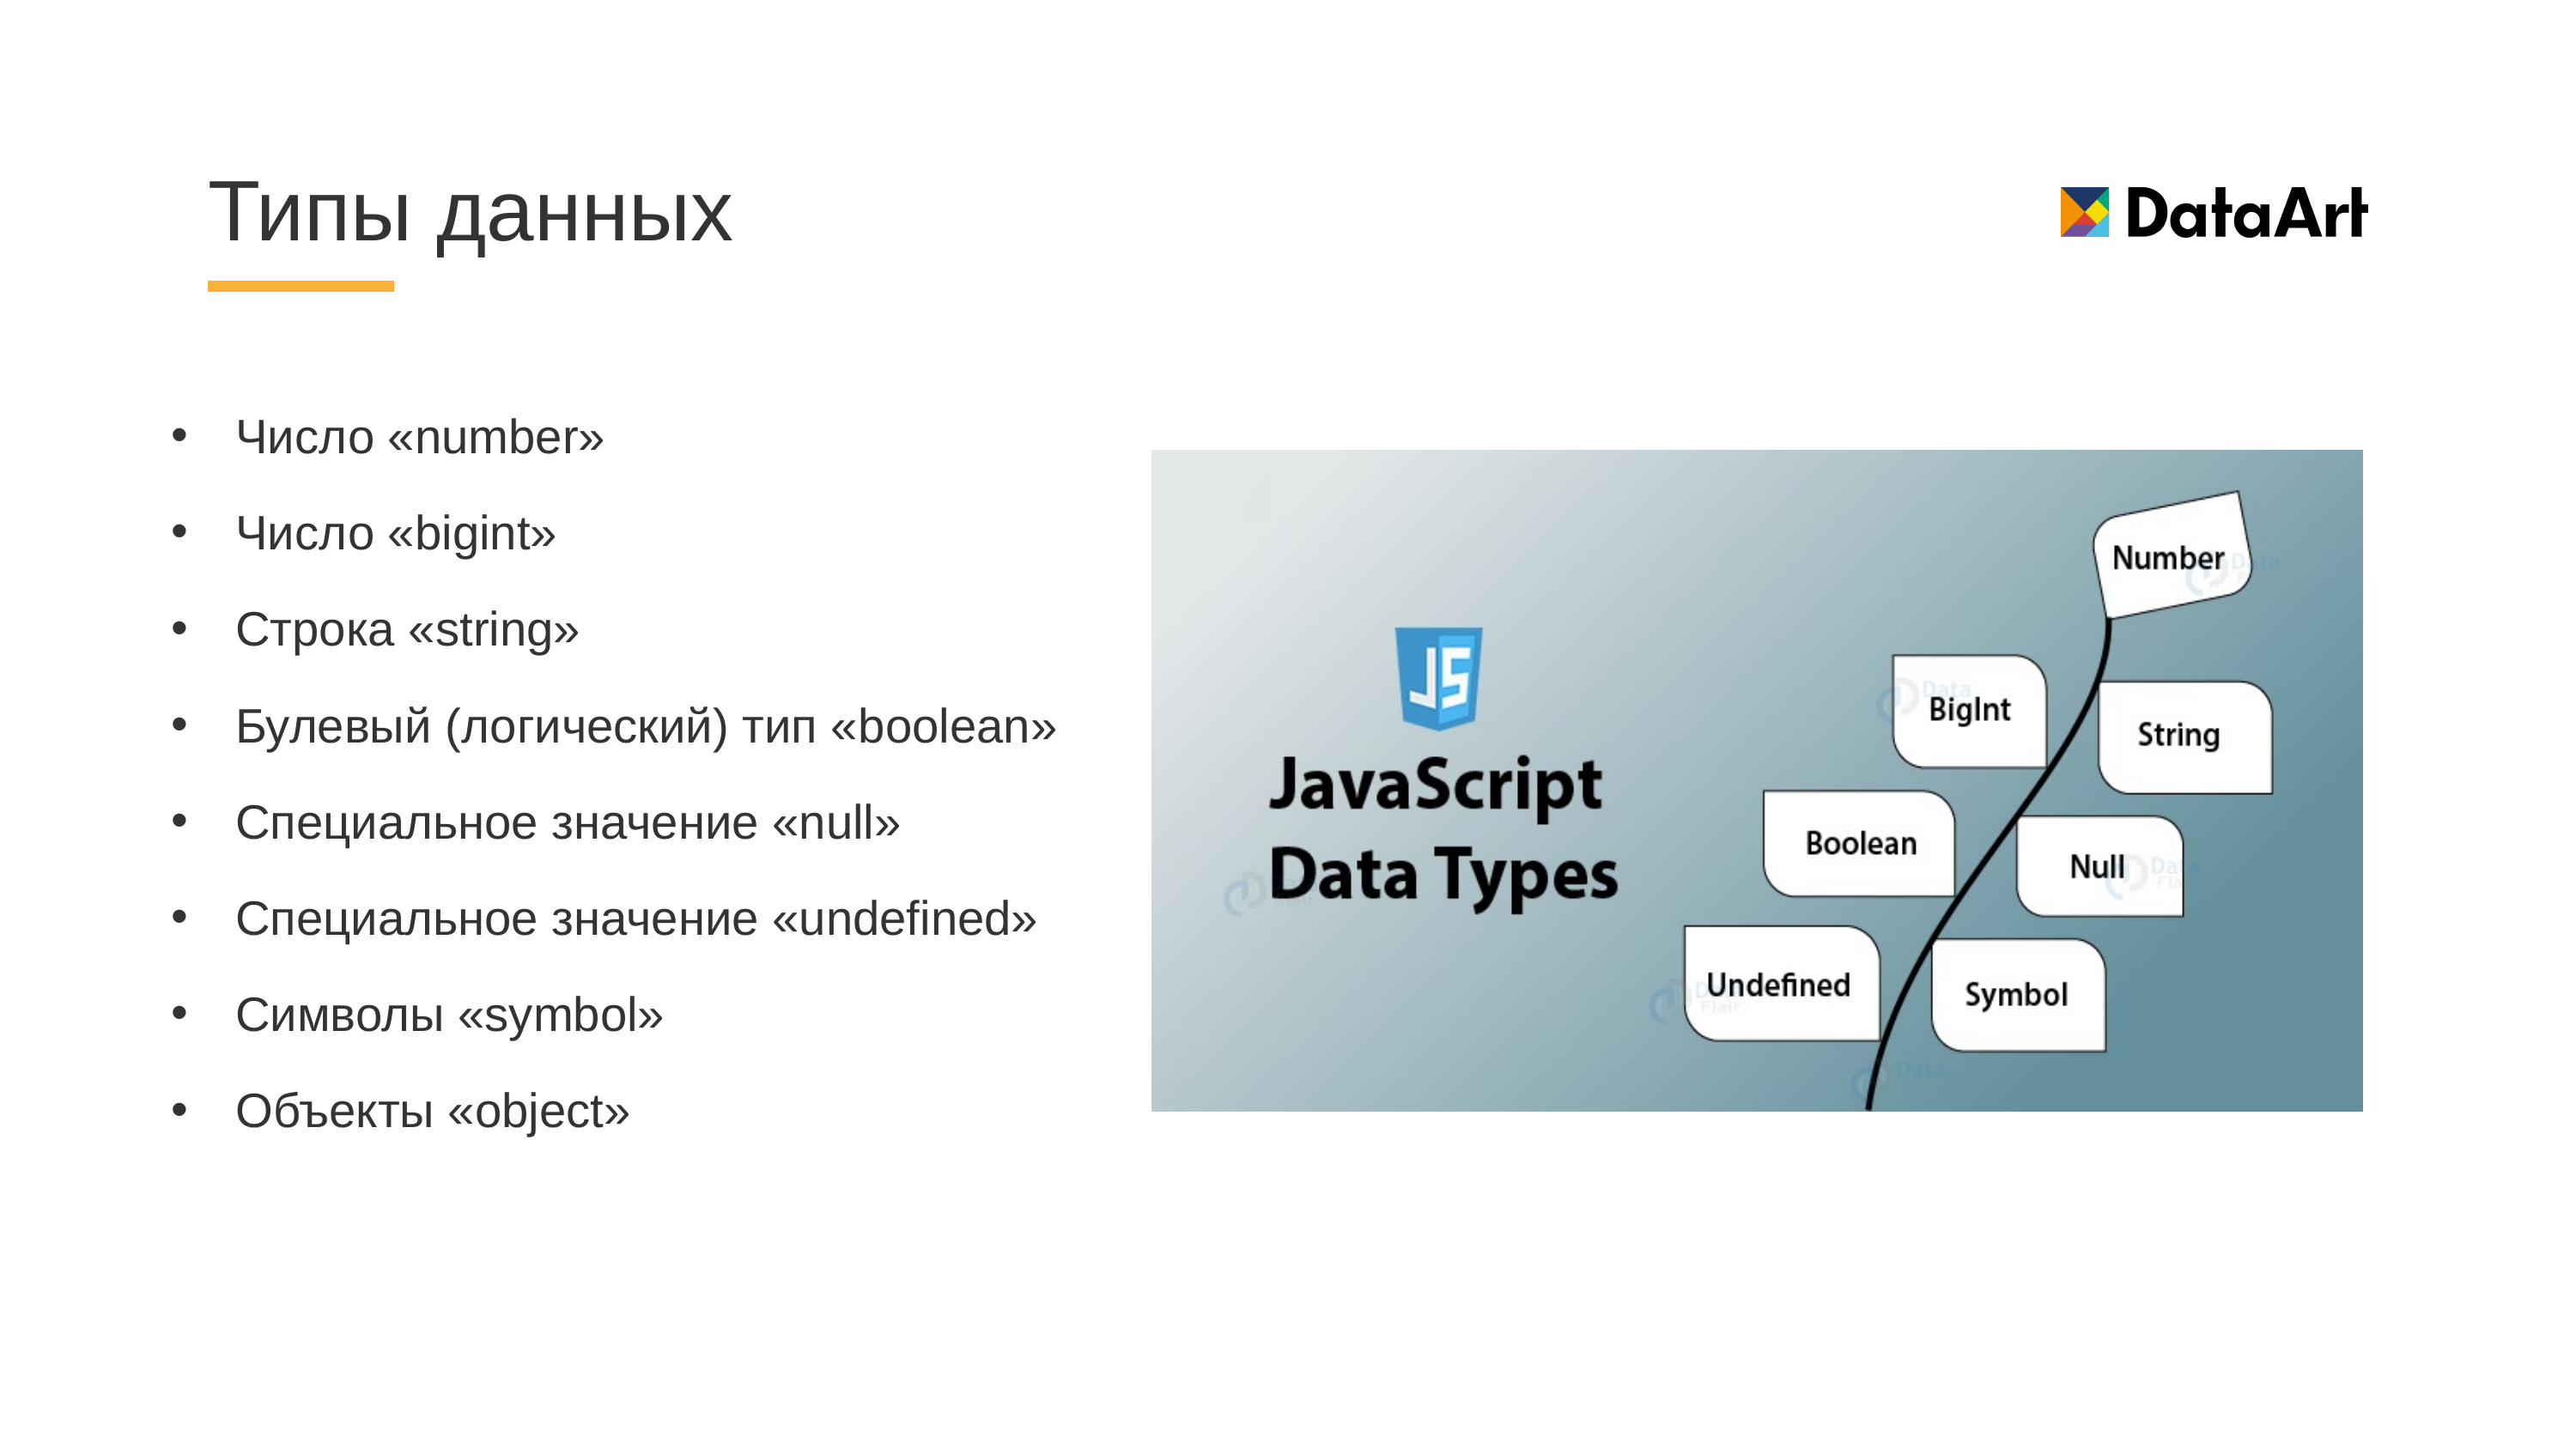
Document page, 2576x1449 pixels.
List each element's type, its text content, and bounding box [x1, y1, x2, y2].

title Типы данных [207, 161, 1877, 282]
list Число «number» Число «bigint» Строка «string» Булевый (логический) тип «boolean» Специальное значение «null» Специальное значение «undefined» Символы «symbol» Объекты «object» [170, 393, 1110, 1169]
picture [208, 282, 394, 292]
picture [1151, 450, 2363, 1112]
picture [2061, 187, 2368, 238]
